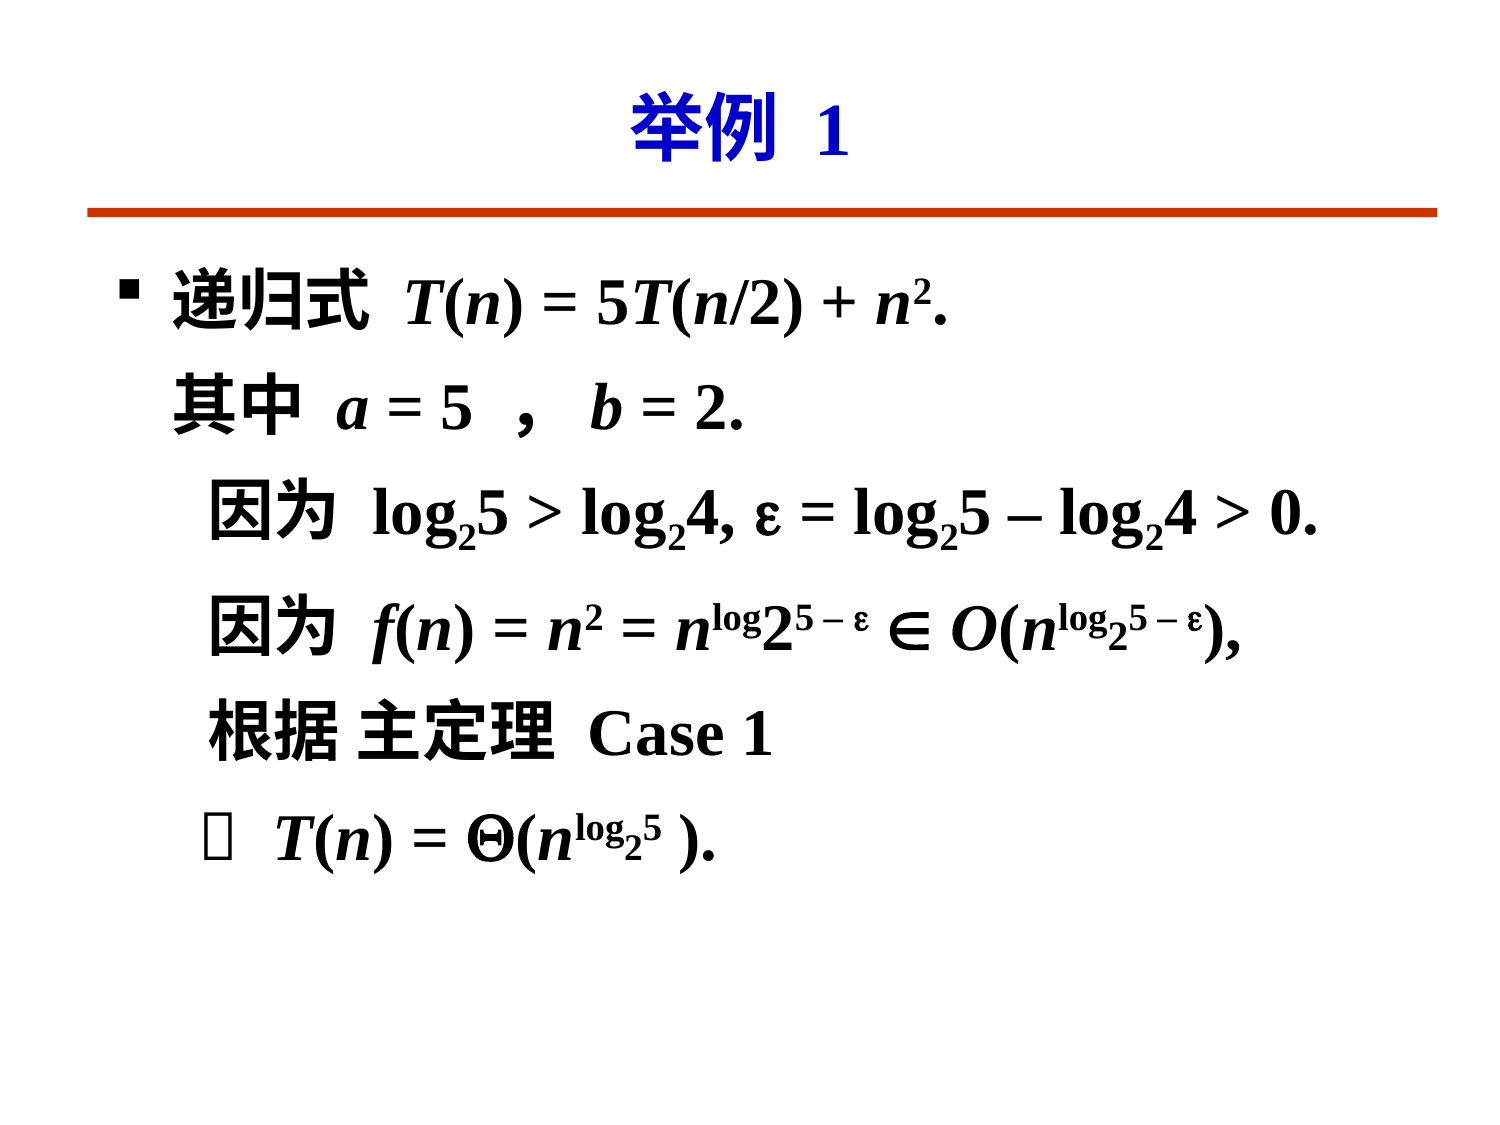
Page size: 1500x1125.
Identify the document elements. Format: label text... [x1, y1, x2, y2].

title 举例 1 [112, 50, 1388, 200]
list 递归式 T(n) = 5T(n/2) + n2. 其中 a = 5 ，b = 2. 因为 log25 > log24,  = log25 – log24 > 0. 因为 f(n) = n2 = nlog25 –   O(nlog25 – ), 根据 主定理 Case 1  T(n) = (nlog25 ). [99, 249, 1388, 1000]
